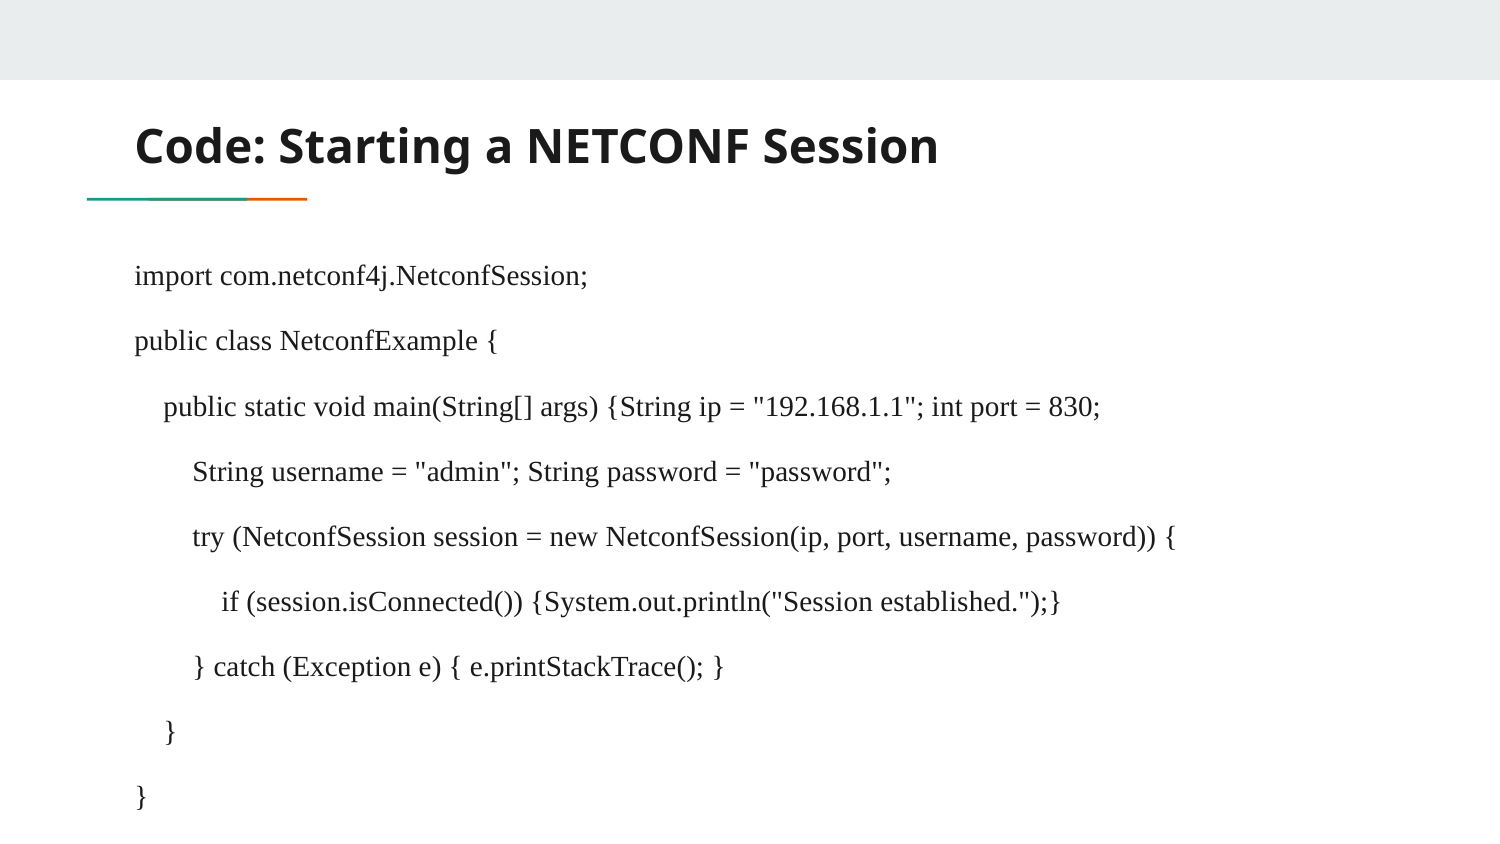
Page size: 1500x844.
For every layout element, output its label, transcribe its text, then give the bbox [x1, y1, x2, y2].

title Code: Starting a NETCONF Session [119, 100, 1381, 189]
list import com.netconf4j.NetconfSession; public class NetconfExample { public static void main(String[] args) {String ip = "192.168.1.1"; int port = 830; String username = "admin"; String password = "password"; try (NetconfSession session = new NetconfSession(ip, port, username, password)) { if (session.isConnected()) {System.out.println("Session established.");} } catch (Exception e) { e.printStackTrace(); } } } [119, 236, 1381, 608]
